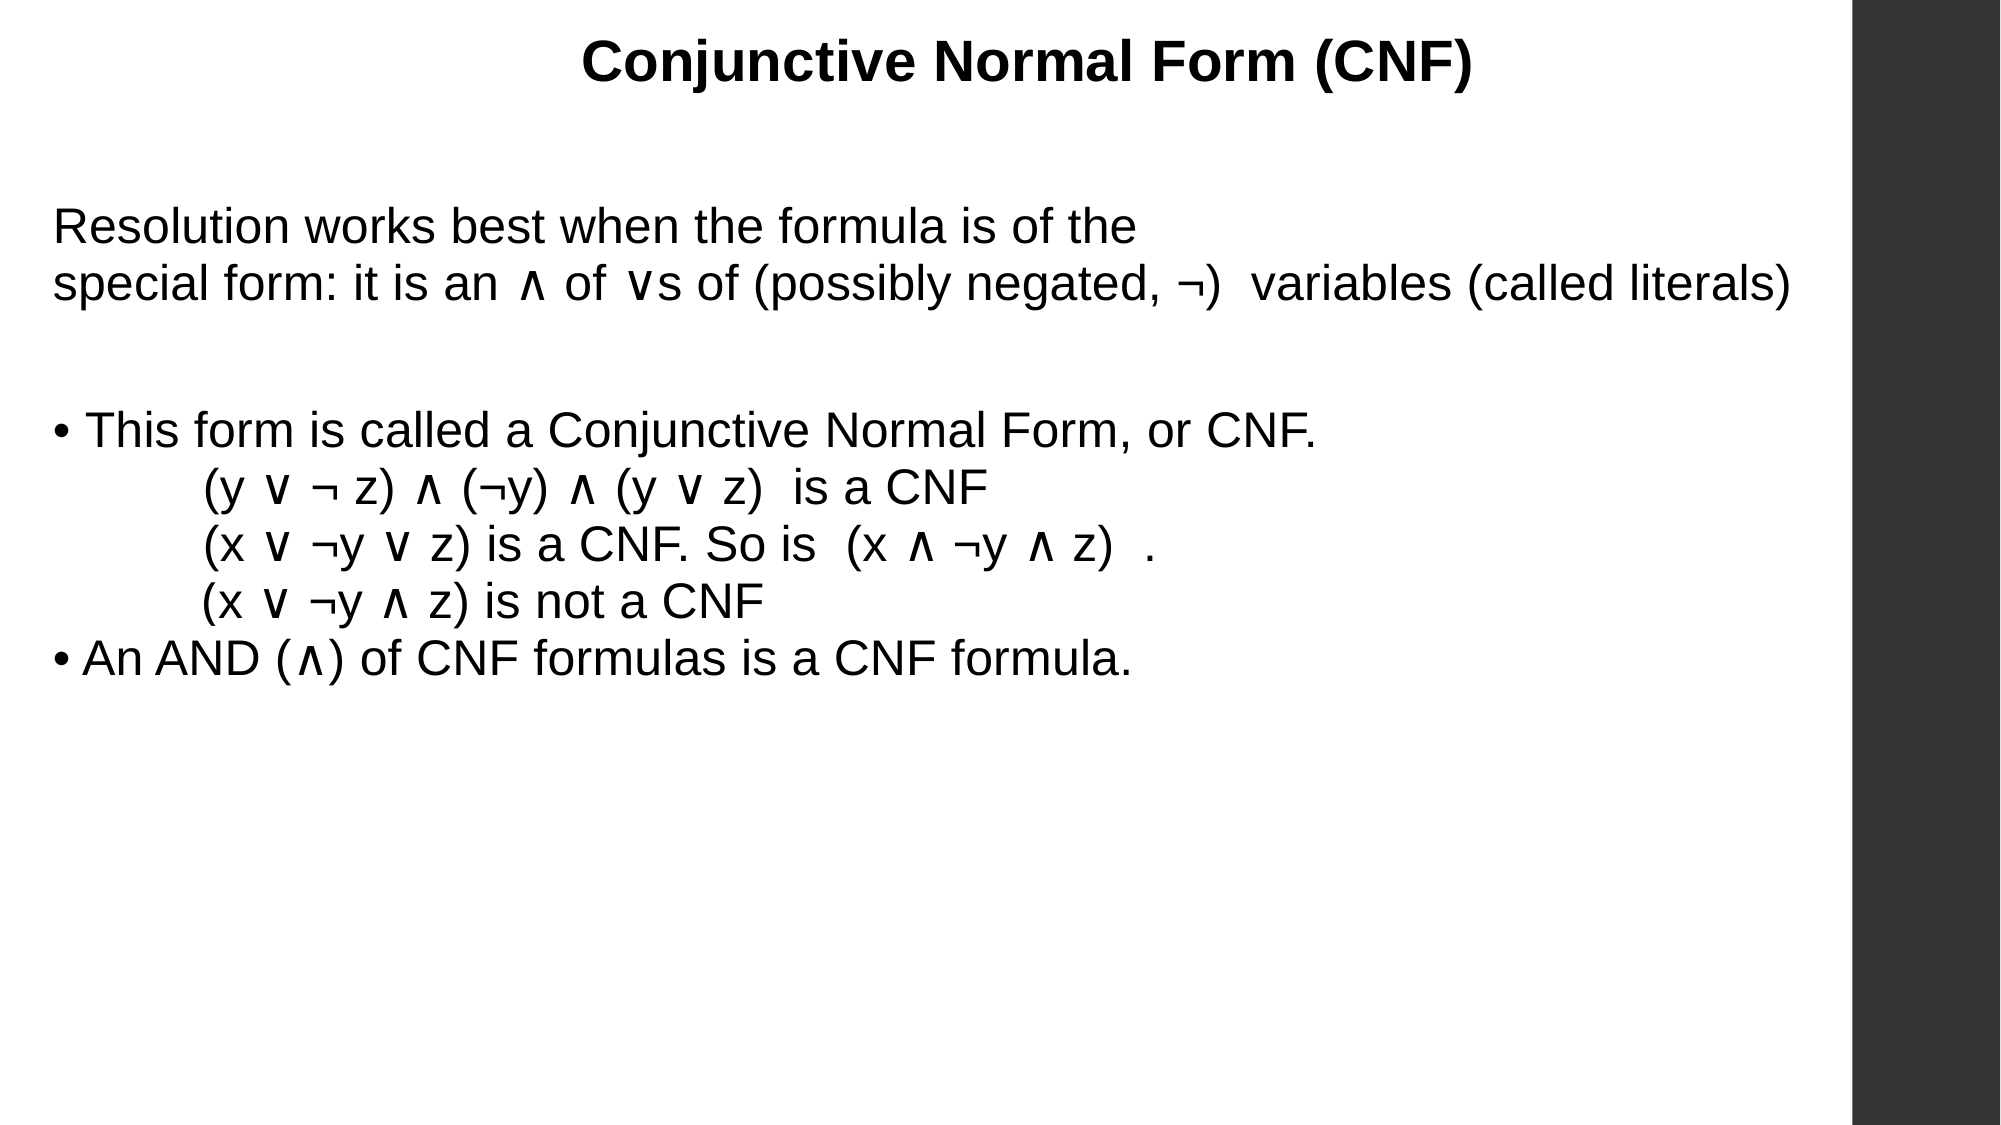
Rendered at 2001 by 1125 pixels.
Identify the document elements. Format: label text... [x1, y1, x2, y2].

list Conjunctive Normal Form (CNF) Resolution works best when the formula is of the special form: it is an ∧ of ∨s of (possibly negated, ¬) variables (called literals) • This form is called a Conjunctive Normal Form, or CNF. (y ∨ ¬ z) ∧ (¬y) ∧ (y ∨ z) is a CNF (x ∨ ¬y ∨ z) is a CNF. So is (x ∧ ¬y ∧ z) . (x ∨ ¬y ∧ z) is not a CNF • An AND (∧) of CNF formulas is a CNF formula. [37, 20, 1821, 1087]
